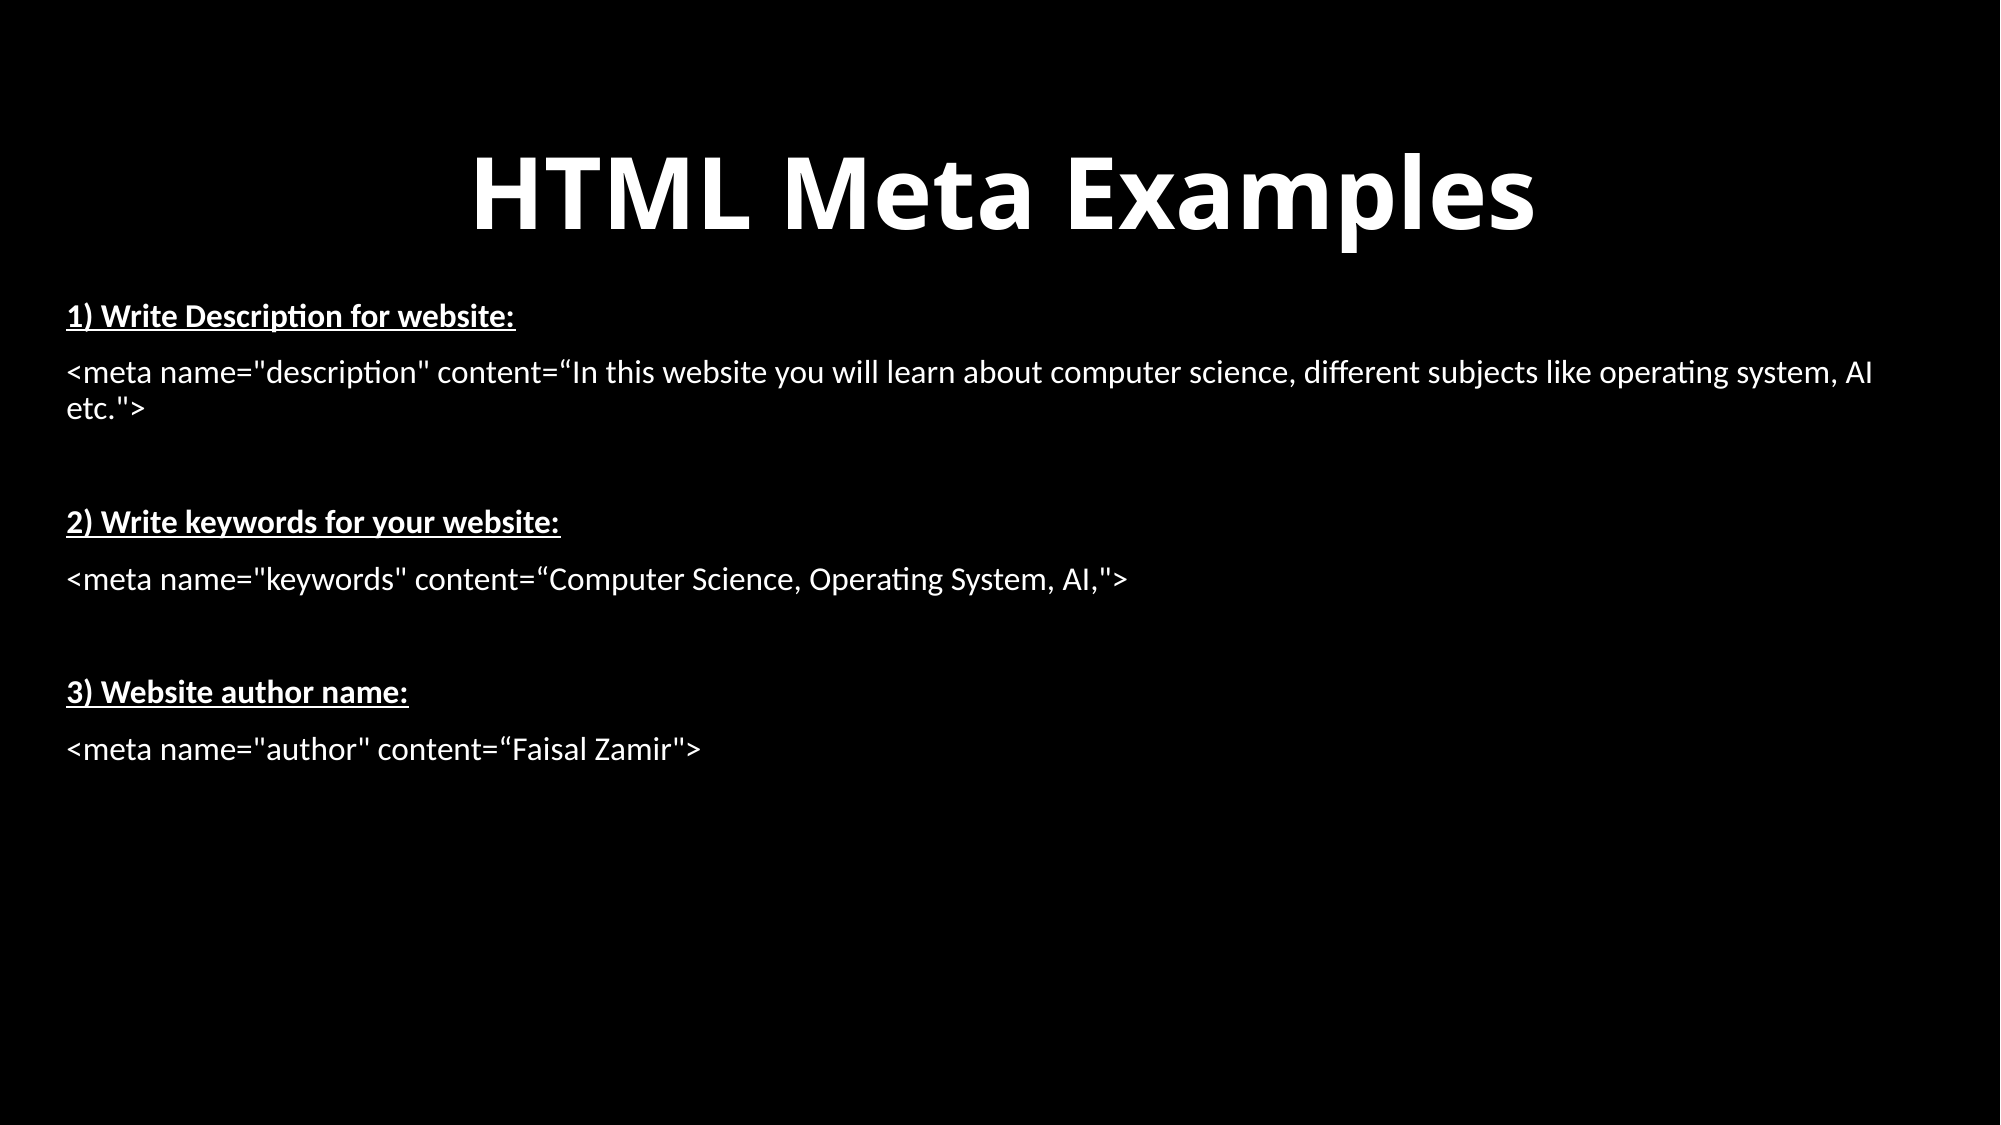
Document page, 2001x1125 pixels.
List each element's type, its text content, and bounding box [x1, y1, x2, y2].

subtitle 1) Write Description for website: <meta name="description" content=“In this website you will learn about computer science, different subjects like operating system, AI etc."> 2) Write keywords for your website: <meta name="keywords" content=“Computer Science, Operating System, AI,"> 3) Website author name: <meta name="author" content=“Faisal Zamir"> [51, 290, 1955, 1080]
title HTML Meta Examples [51, 135, 1955, 259]
